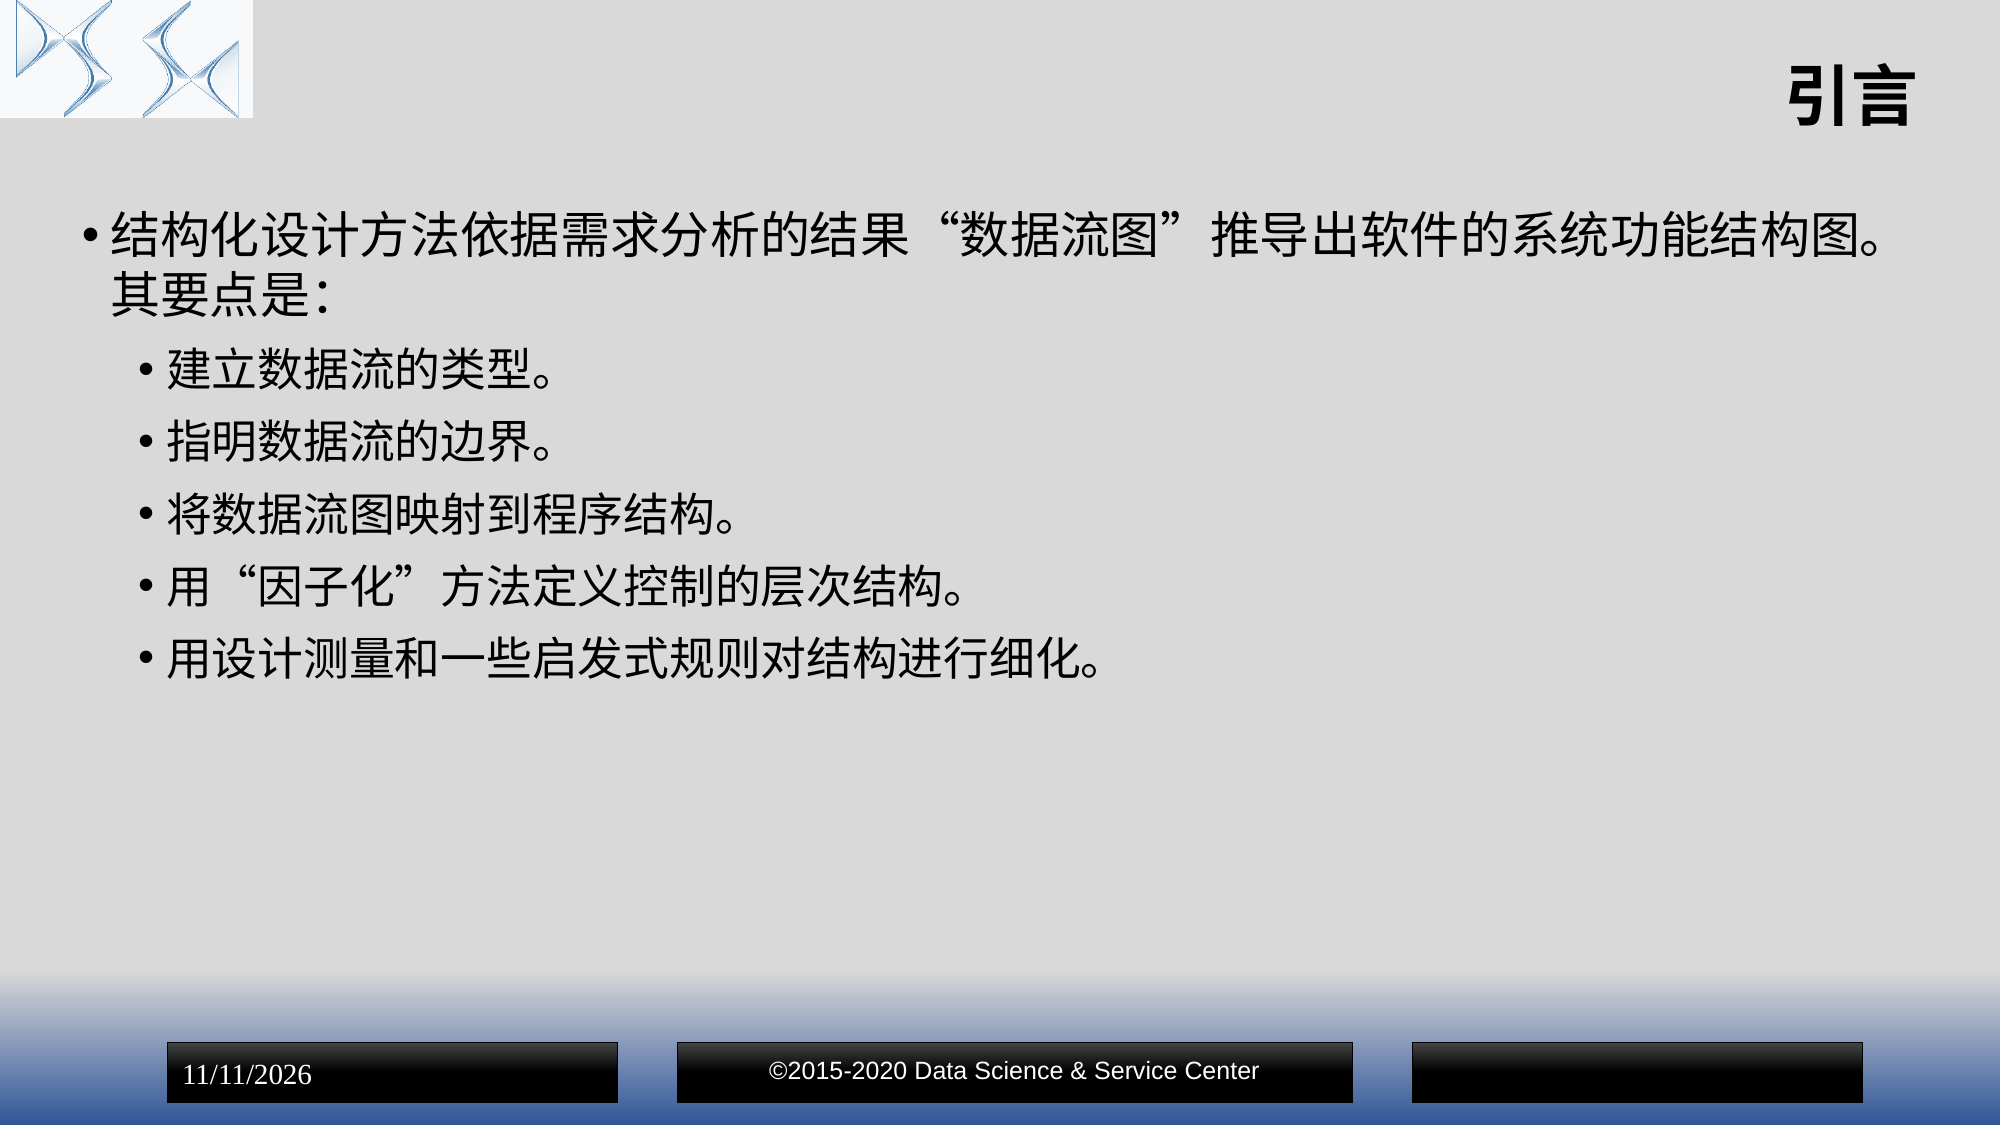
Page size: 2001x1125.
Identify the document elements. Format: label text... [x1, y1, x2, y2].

slide_number [1412, 1042, 1863, 1103]
title 引言 [237, 45, 1934, 152]
slide_number [167, 1042, 618, 1103]
footer ©2015-2020 Data Science & Service Center [677, 1042, 1353, 1103]
list 结构化设计方法依据需求分析的结果“数据流图”推导出软件的系统功能结构图。其要点是： 建立数据流的类型。 指明数据流的边界。 将数据流图映射到程序结构。 用“因子化”方法定义控制的层次结构。 用设计测量和一些启发式规则对结构进行细化。 [66, 196, 1934, 1014]
